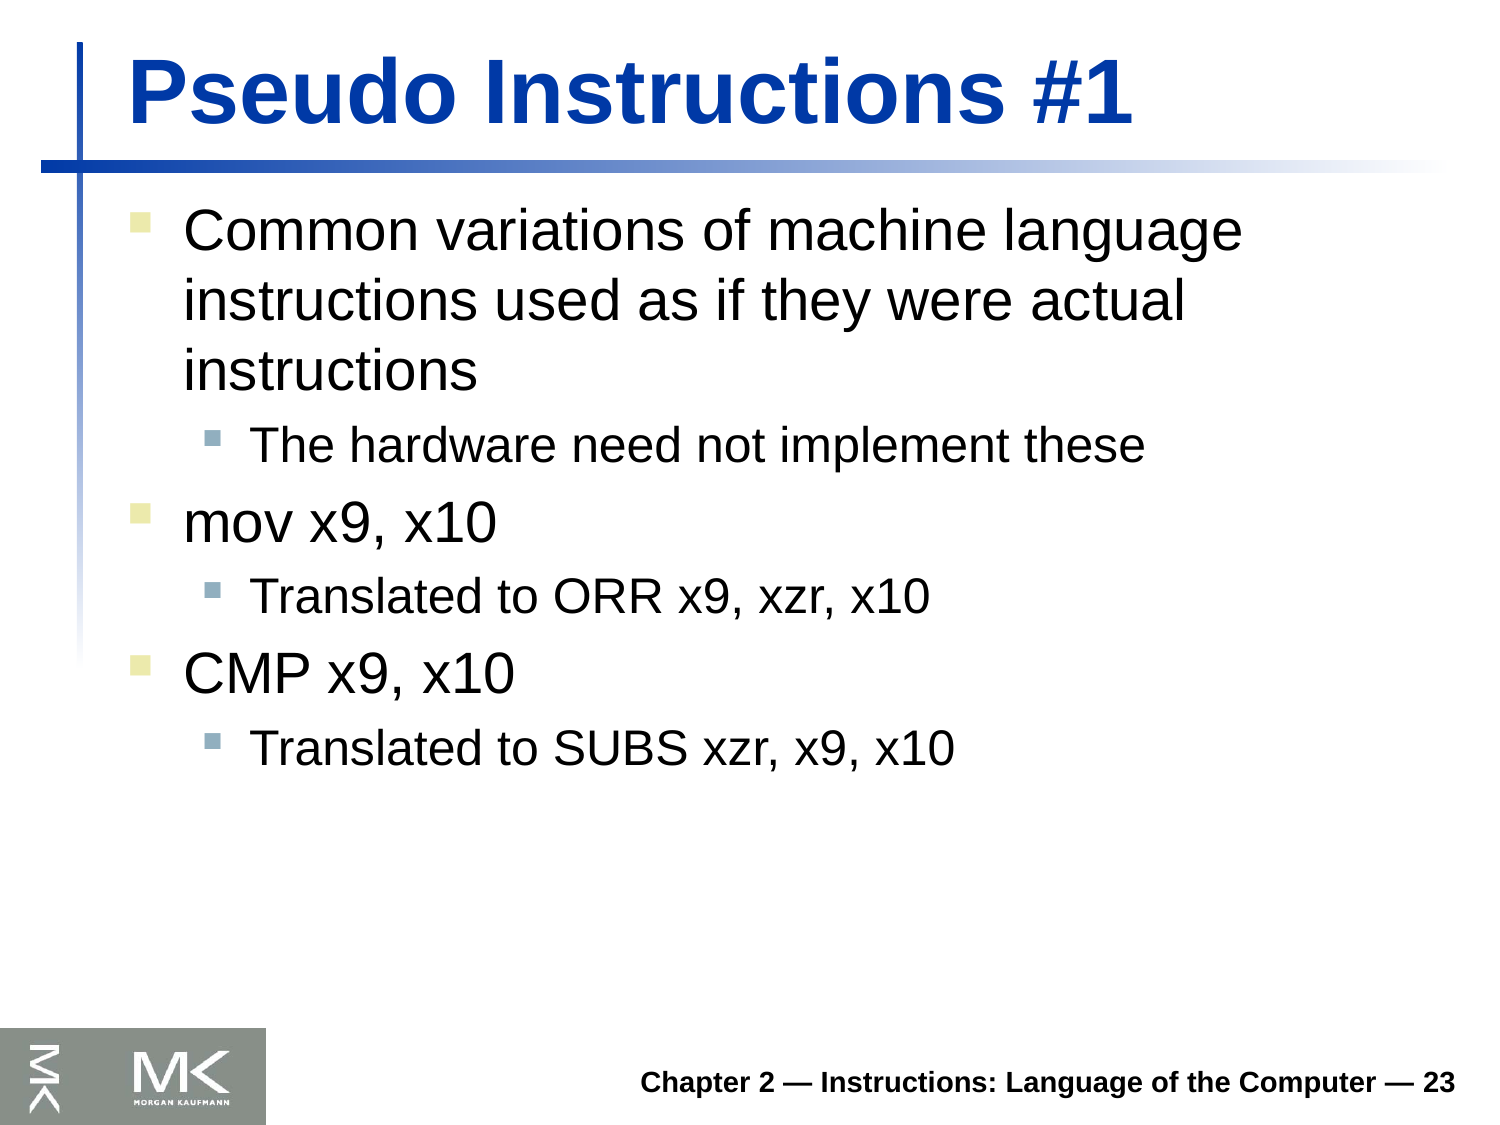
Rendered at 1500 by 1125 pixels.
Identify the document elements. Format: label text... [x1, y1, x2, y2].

list Common variations of machine language instructions used as if they were actual instructions The hardware need not implement these mov x9, x10 Translated to ORR x9, xzr, x10 CMP x9, x10 Translated to SUBS xzr, x9, x10 [112, 184, 1469, 1024]
picture [0, 1028, 266, 1125]
footer Chapter 2 — Instructions: Language of the Computer — 23 [277, 1046, 1471, 1106]
title Pseudo Instructions #1 [112, 23, 1468, 149]
